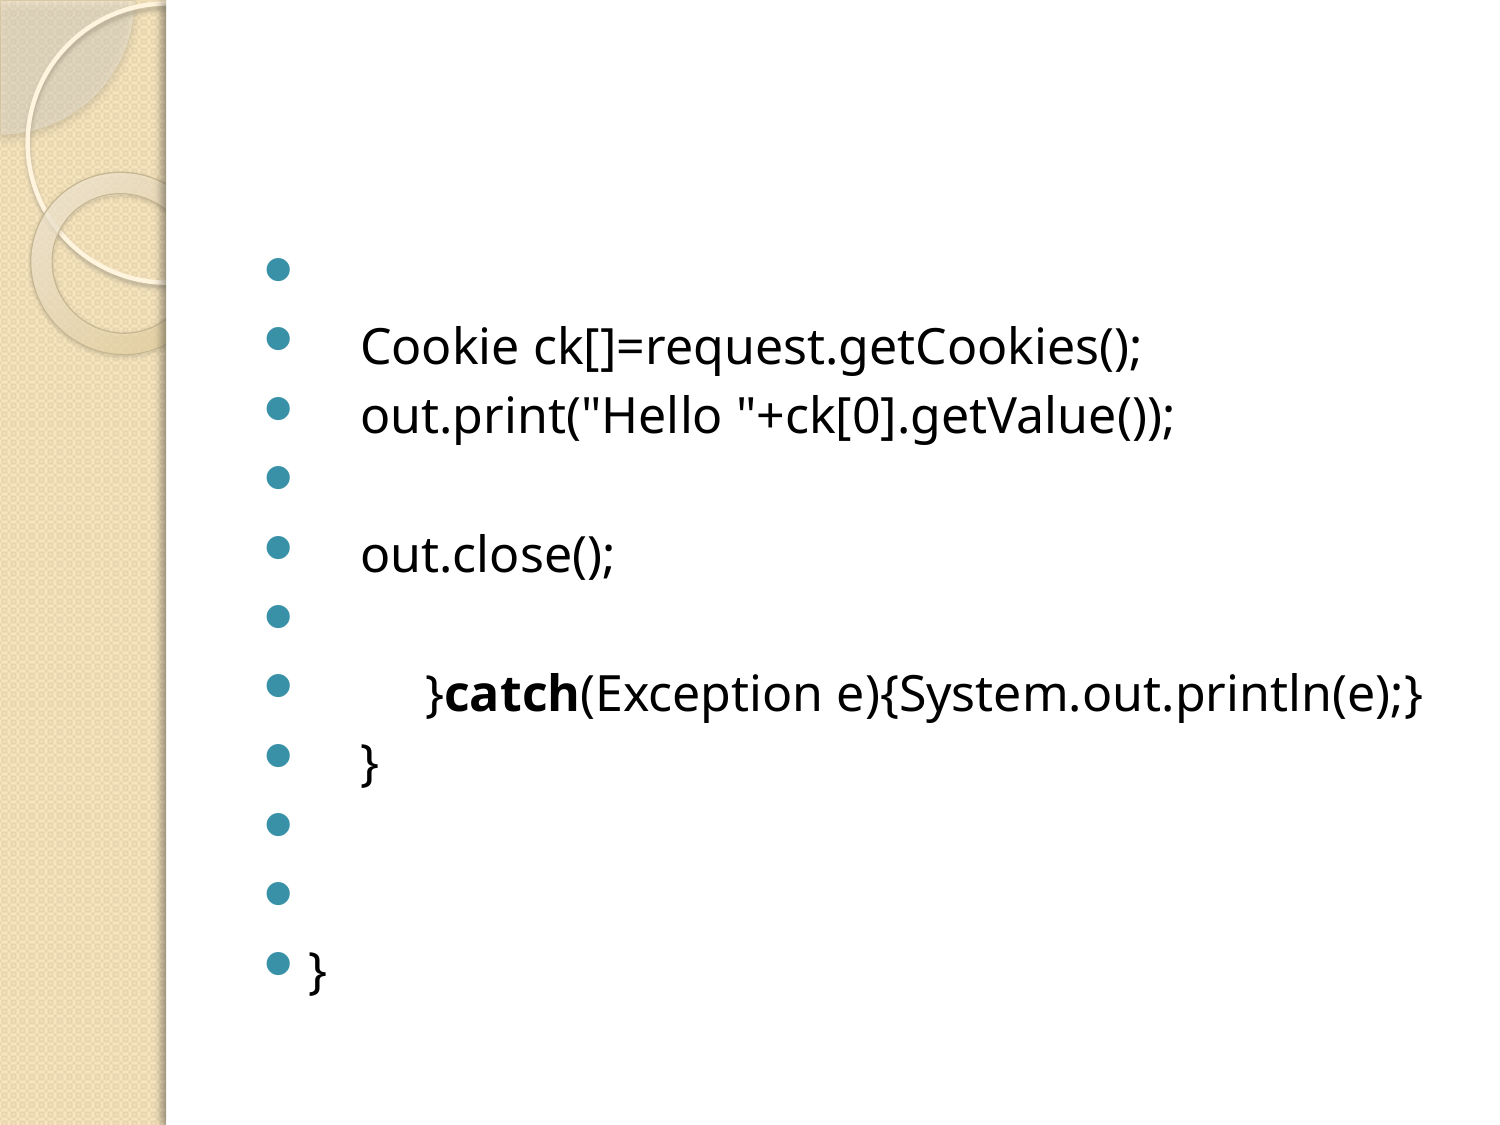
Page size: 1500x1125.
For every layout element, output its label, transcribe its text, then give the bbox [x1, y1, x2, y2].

list Cookie ck[]=request.getCookies(); out.print("Hello "+ck[0].getValue()); out.close(); }catch(Exception e){System.out.println(e);} } } [235, 237, 1466, 1025]
